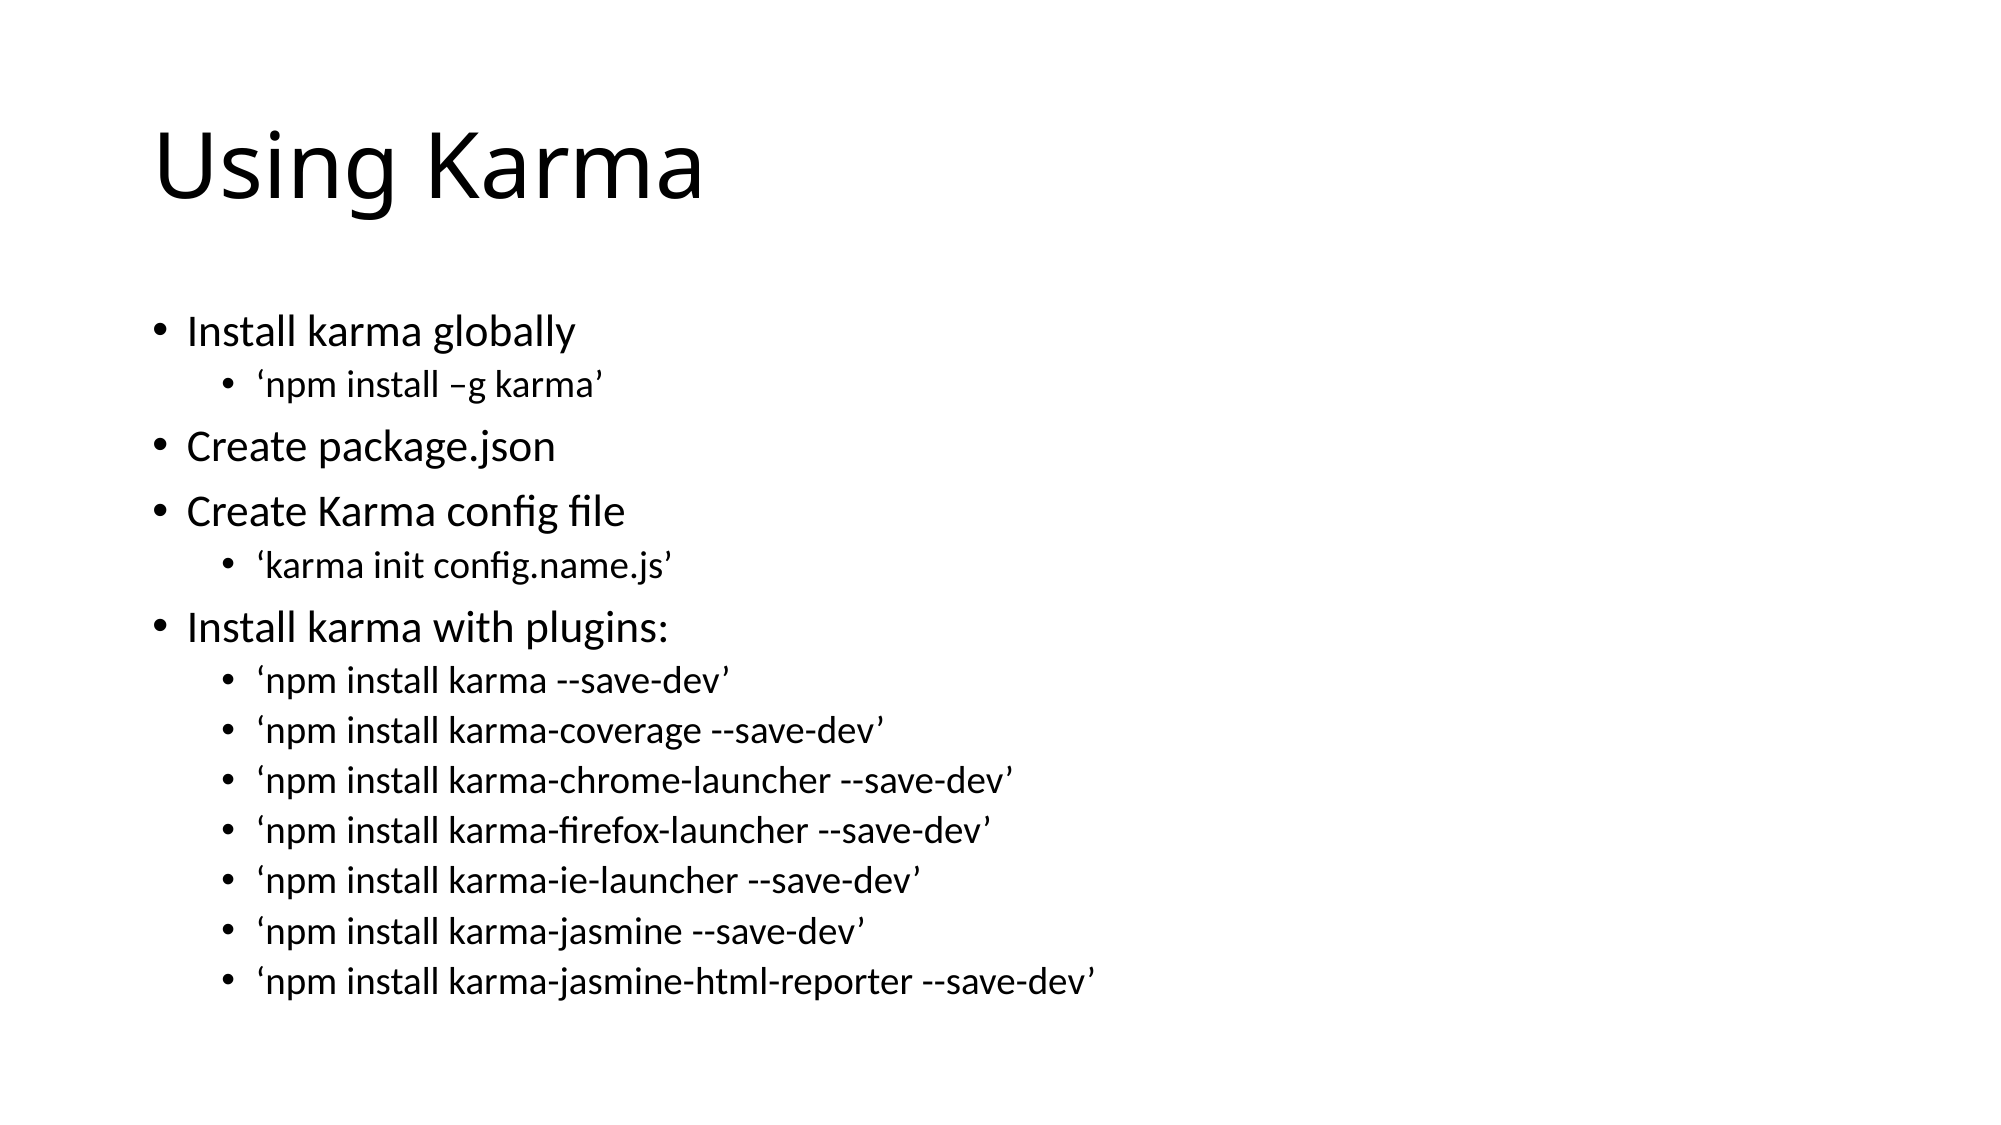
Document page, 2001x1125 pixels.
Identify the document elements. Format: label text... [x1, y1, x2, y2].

list Install karma globally ‘npm install –g karma’ Create package.json Create Karma config file ‘karma init config.name.js’ Install karma with plugins: ‘npm install karma --save-dev’ ‘npm install karma-coverage --save-dev’ ‘npm install karma-chrome-launcher --save-dev’ ‘npm install karma-firefox-launcher --save-dev’ ‘npm install karma-ie-launcher --save-dev’ ‘npm install karma-jasmine --save-dev’ ‘npm install karma-jasmine-html-reporter --save-dev’ [137, 299, 1863, 1014]
title Using Karma [137, 59, 1863, 278]
